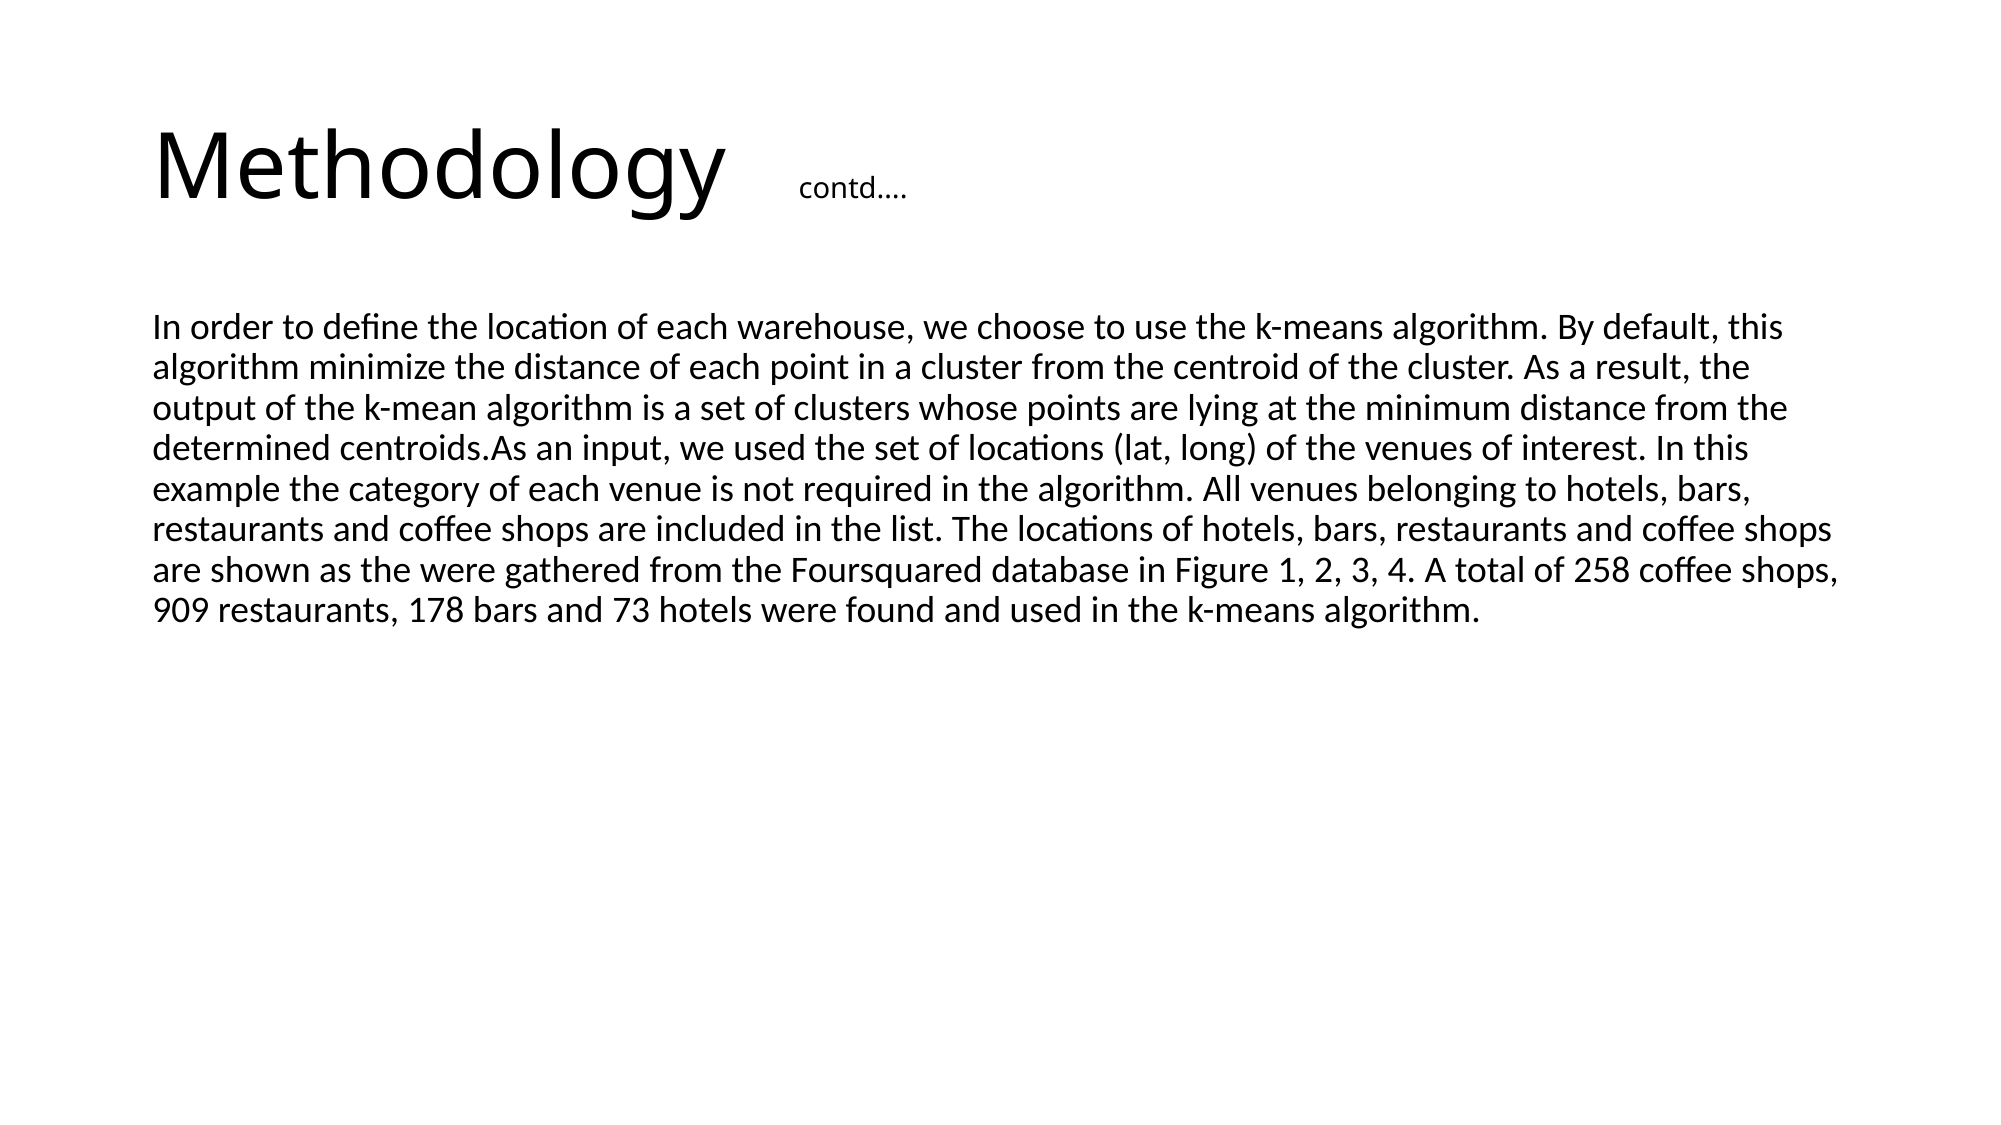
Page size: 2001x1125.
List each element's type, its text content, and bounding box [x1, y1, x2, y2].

list In order to define the location of each warehouse, we choose to use the k-means algorithm. By default, this algorithm minimize the distance of each point in a cluster from the centroid of the cluster. As a result, the output of the k-mean algorithm is a set of clusters whose points are lying at the minimum distance from the determined centroids.As an input, we used the set of locations (lat, long) of the venues of interest. In this example the category of each venue is not required in the algorithm. All venues belonging to hotels, bars, restaurants and coffee shops are included in the list. The locations of hotels, bars, restaurants and coffee shops are shown as the were gathered from the Foursquared database in Figure 1, 2, 3, 4. A total of 258 coffee shops, 909 restaurants, 178 bars and 73 hotels were found and used in the k-means algorithm. [137, 299, 1863, 1014]
title Methodology contd…. [137, 59, 1863, 278]
